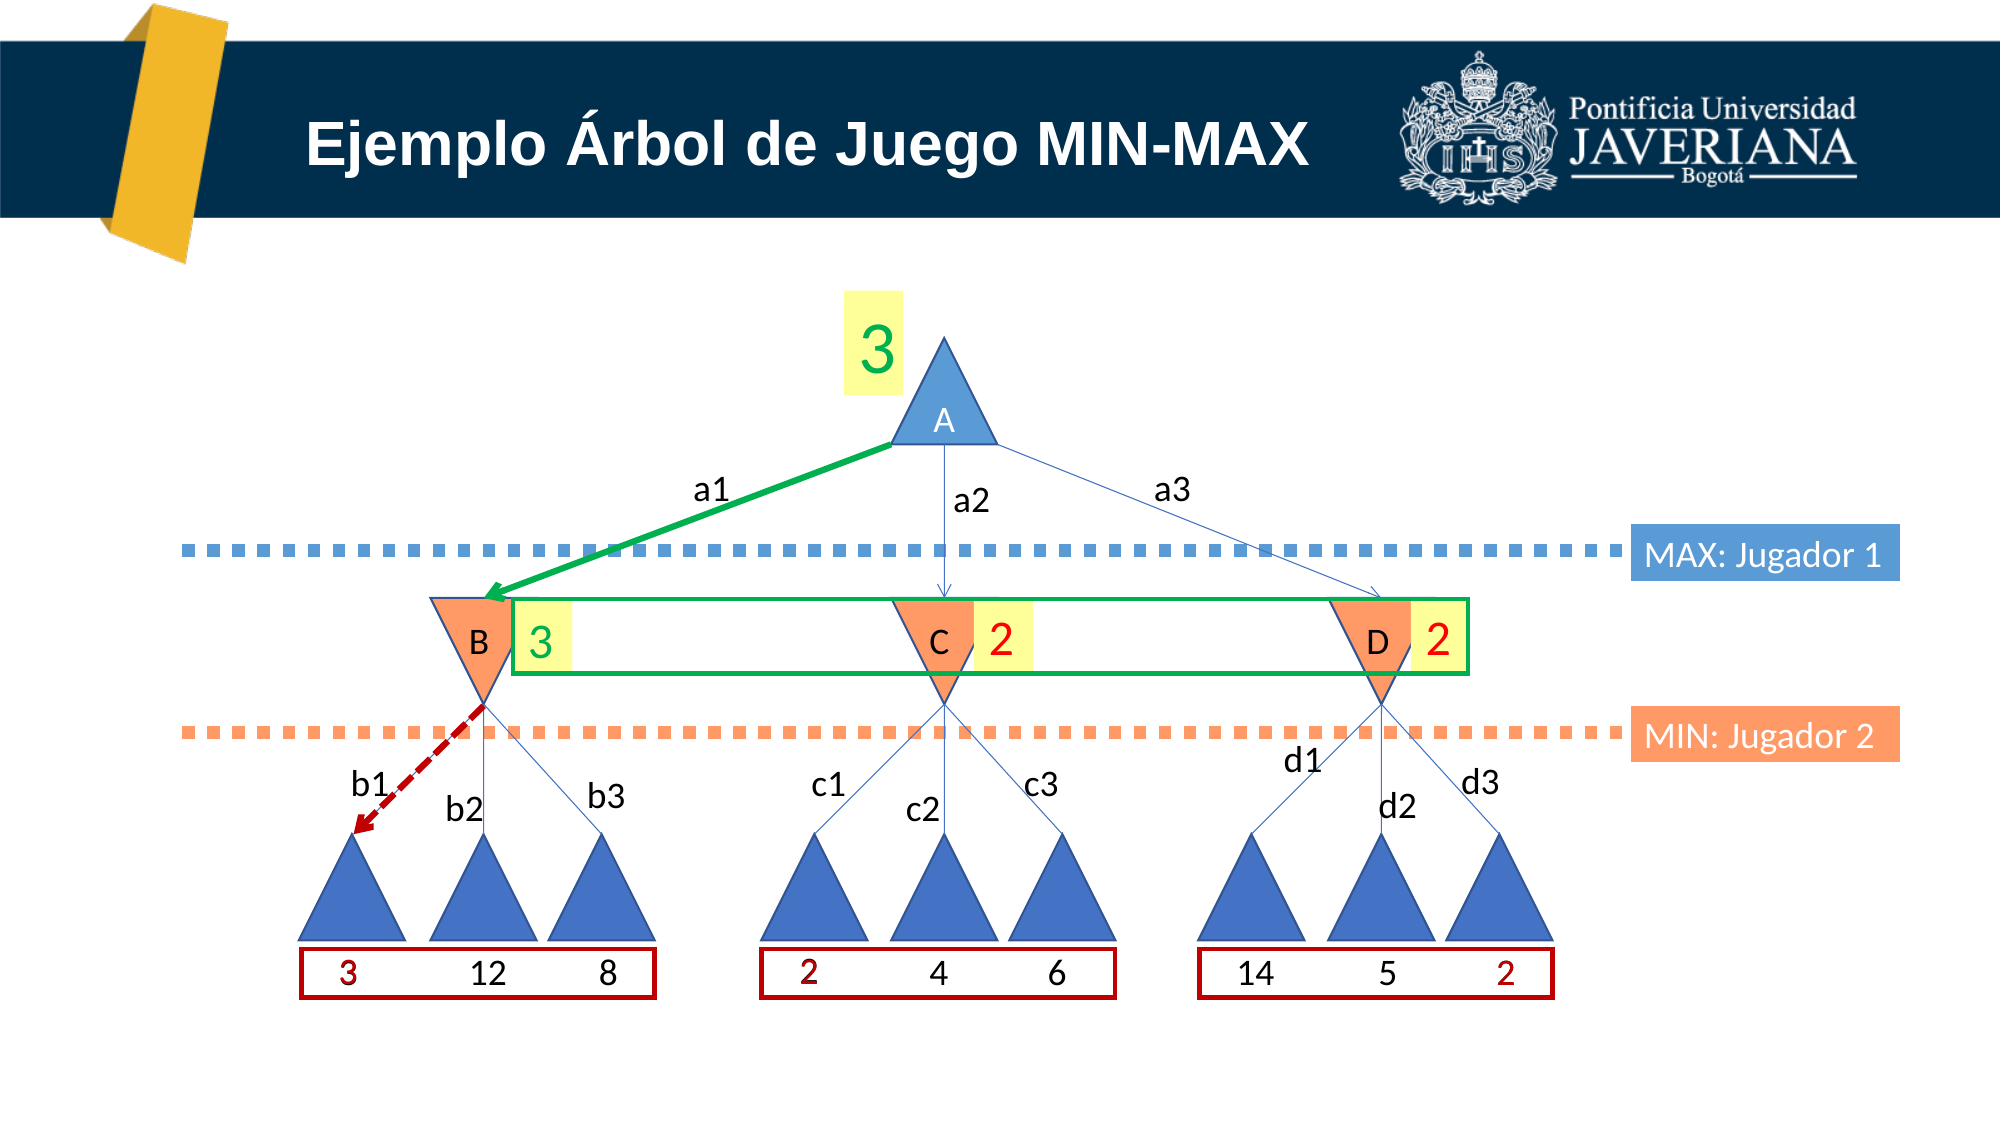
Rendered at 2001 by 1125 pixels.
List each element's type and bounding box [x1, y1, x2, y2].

text_box [1381, 704, 1500, 835]
text_box [487, 442, 896, 597]
text_box [1251, 704, 1381, 835]
text_box [483, 704, 602, 835]
text_box [483, 444, 892, 598]
text_box [814, 704, 944, 835]
list [0, 0, 2000, 1125]
text_box [997, 444, 1382, 598]
text_box [353, 705, 484, 835]
text_box [944, 704, 1063, 835]
